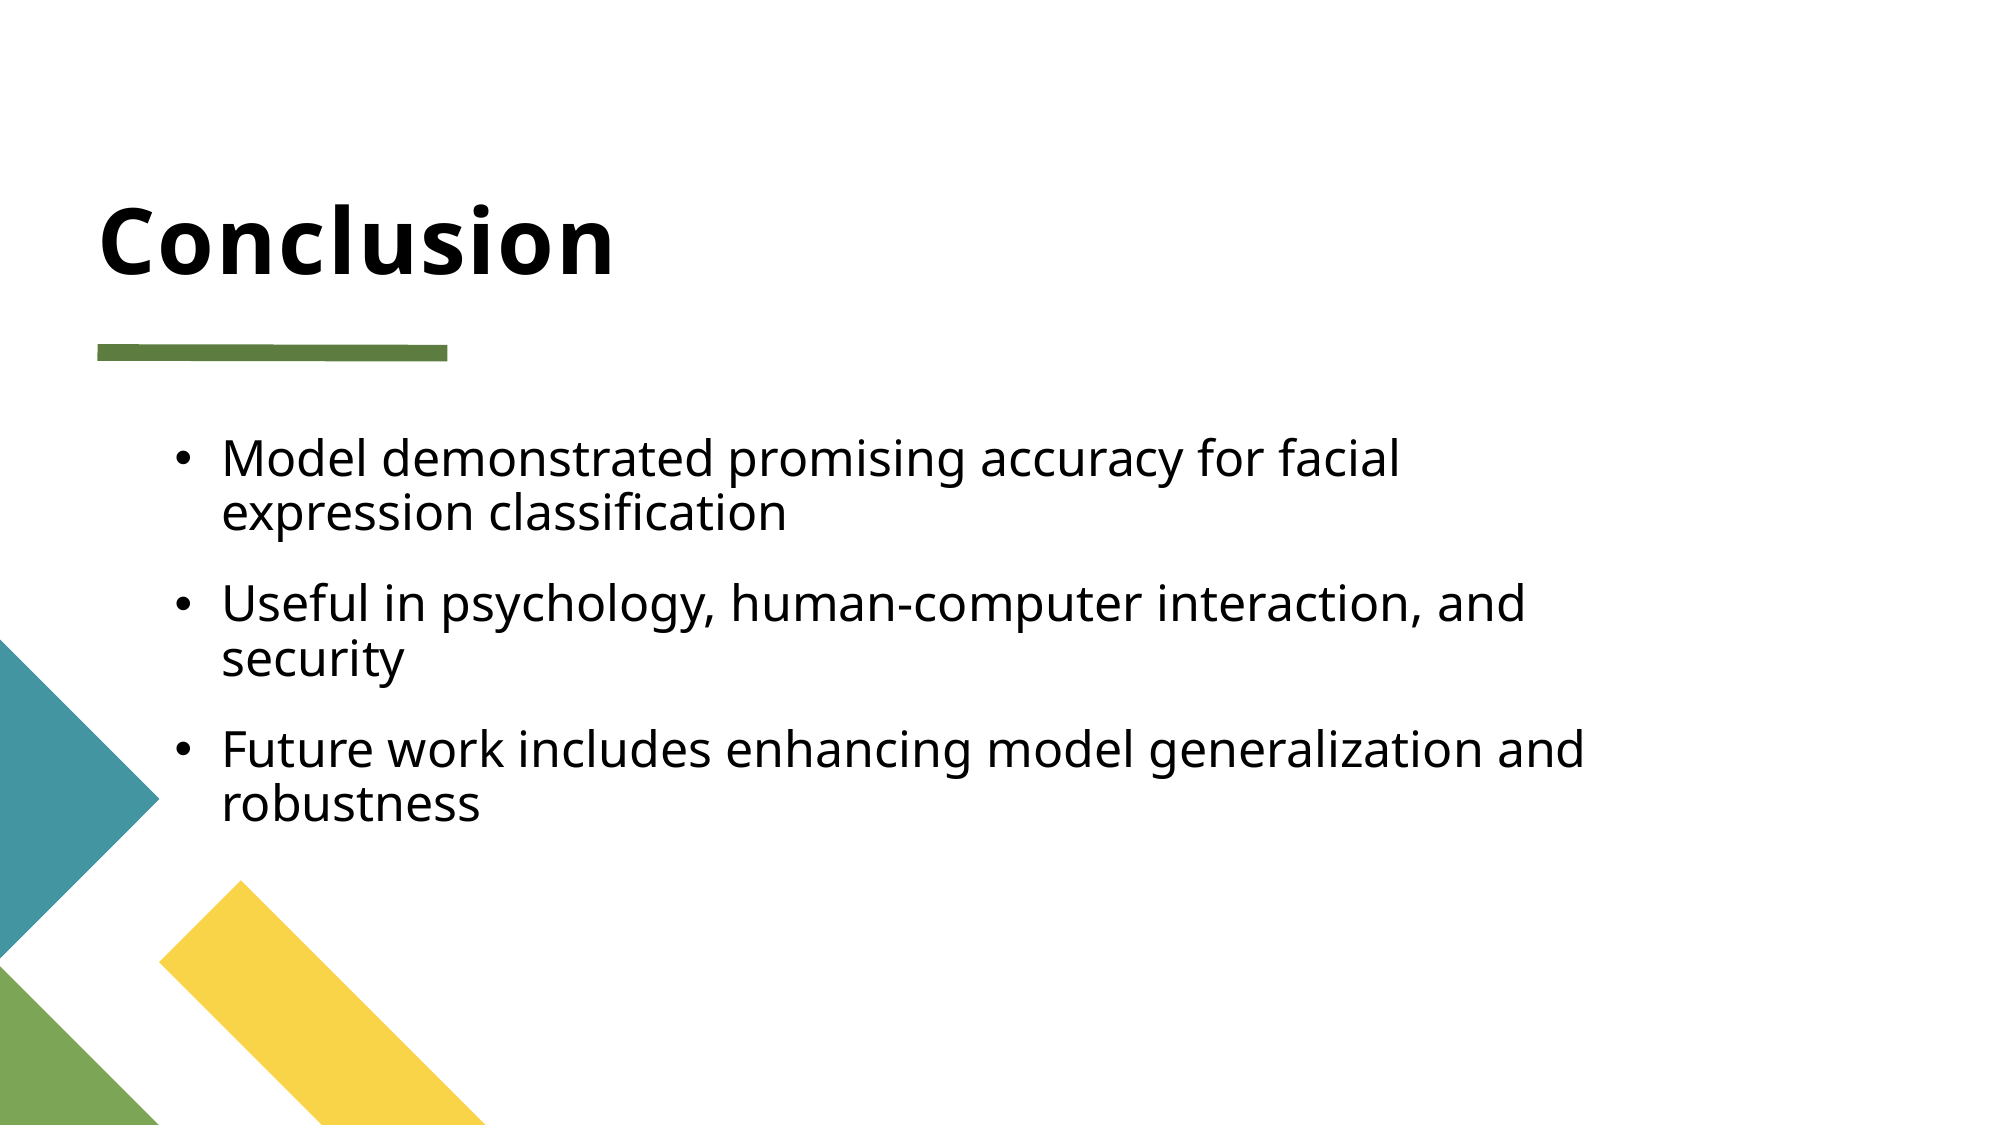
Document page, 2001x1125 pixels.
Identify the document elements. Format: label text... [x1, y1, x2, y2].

title Conclusion [97, 16, 1882, 293]
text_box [0, 639, 486, 1125]
list Model demonstrated promising accuracy for facial expression classification Useful in psychology, human-computer interaction, and security Future work includes enhancing model generalization and robustness [174, 395, 1618, 967]
